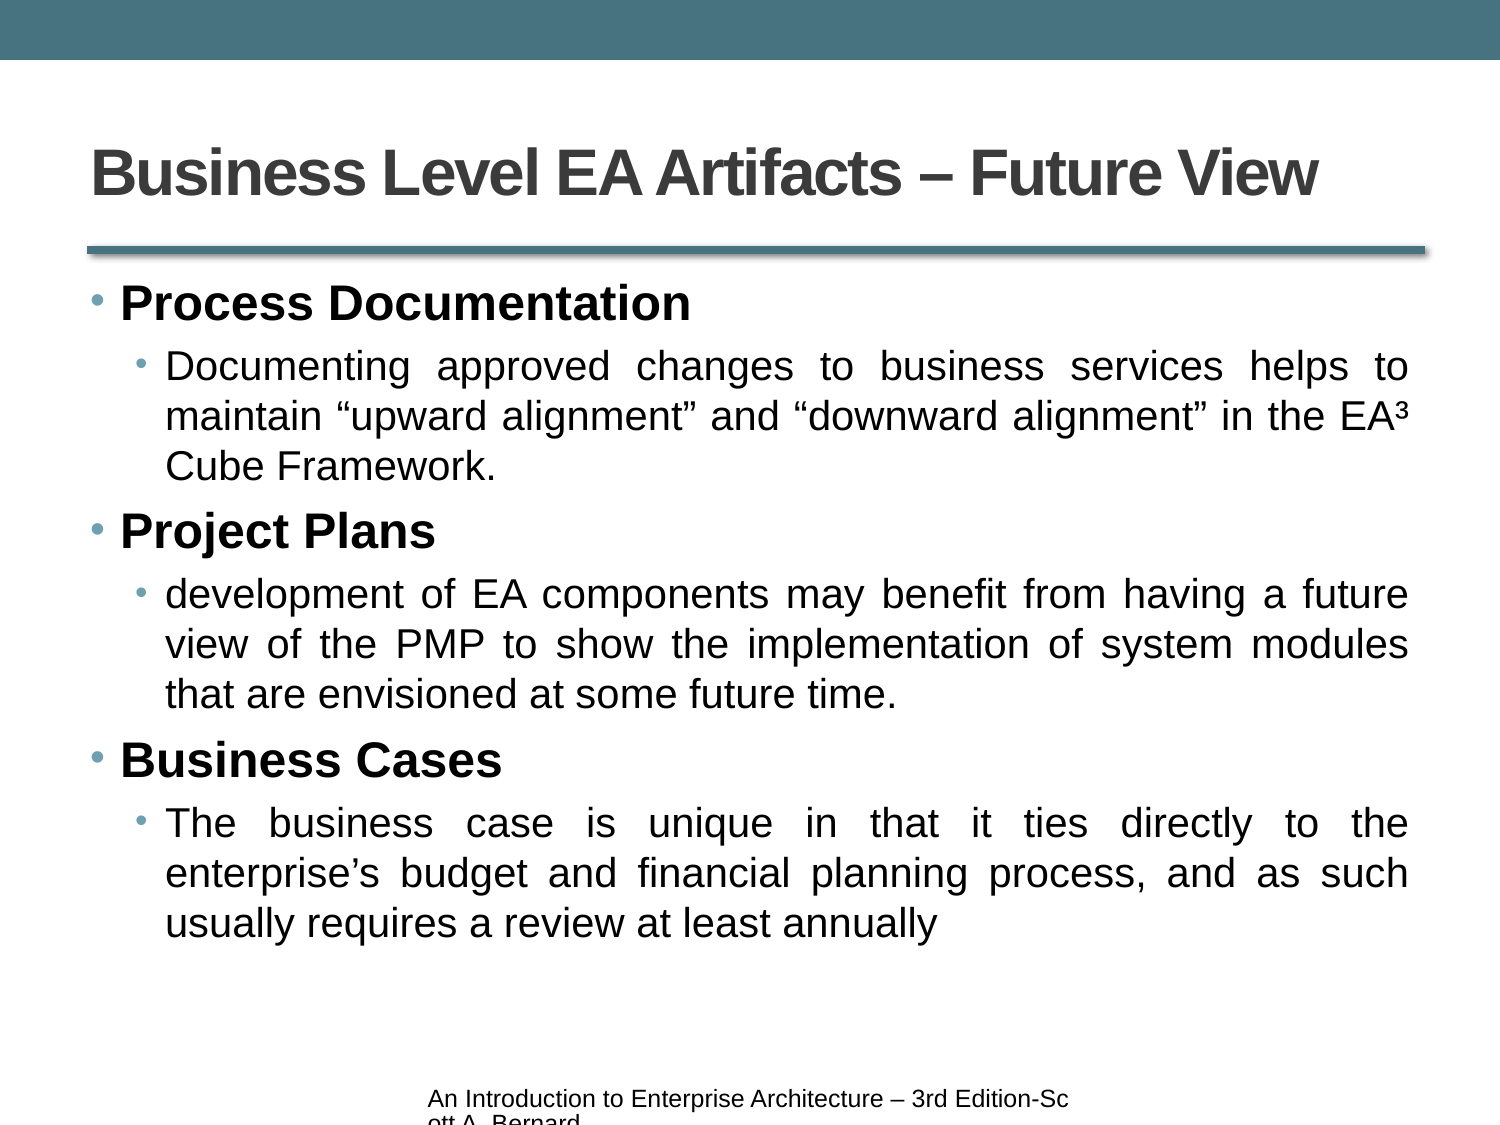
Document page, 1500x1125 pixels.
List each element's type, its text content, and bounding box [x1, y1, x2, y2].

list Process Documentation Documenting approved changes to business services helps to maintain “upward alignment” and “downward alignment” in the EA³ Cube Framework. Project Plans development of EA components may benefit from having a future view of the PMP to show the implementation of system modules that are envisioned at some future time. Business Cases The business case is unique in that it ties directly to the enterprise’s budget and financial planning process, and as such usually requires a review at least annually [75, 262, 1425, 1063]
footer An Introduction to Enterprise Architecture – 3rd Edition-Scott A. Bernard [412, 1071, 1088, 1125]
title Business Level EA Artifacts – Future View [75, 87, 1425, 250]
